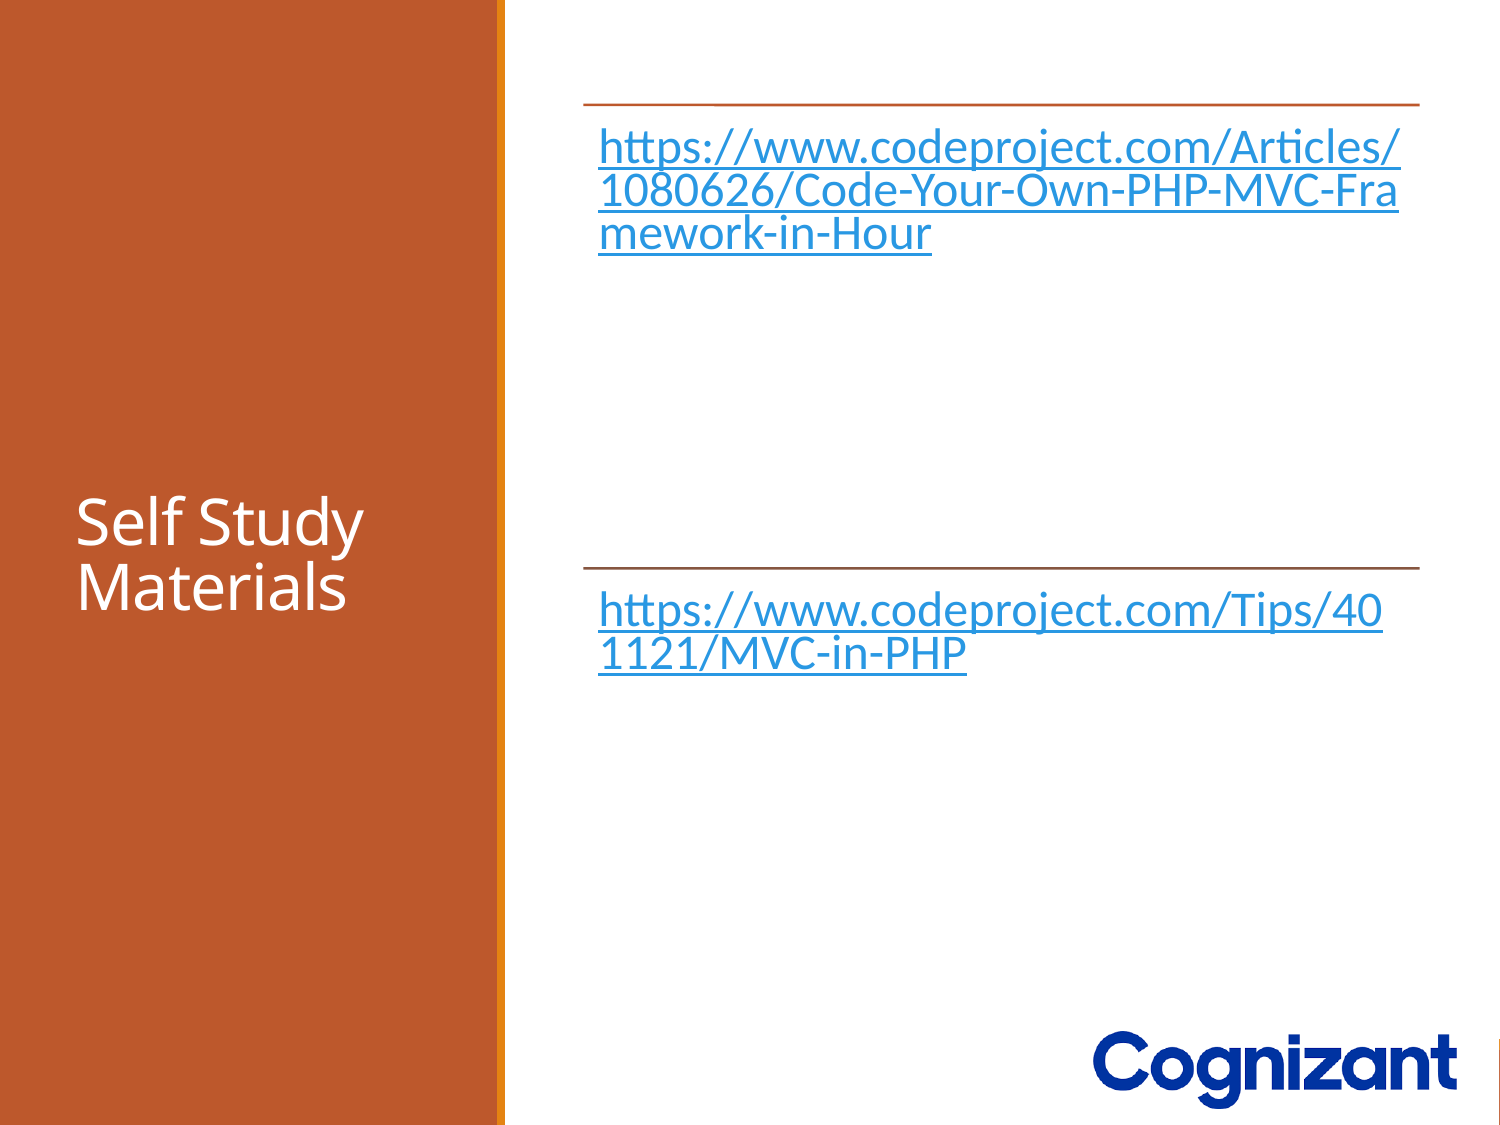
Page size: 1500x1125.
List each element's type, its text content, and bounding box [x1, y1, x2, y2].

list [582, 104, 1421, 1033]
title Self Study Materials [60, 84, 441, 1032]
text_box [496, 0, 506, 1125]
text_box [506, 0, 1500, 1125]
picture [1092, 1030, 1460, 1109]
text_box [0, 0, 496, 1125]
